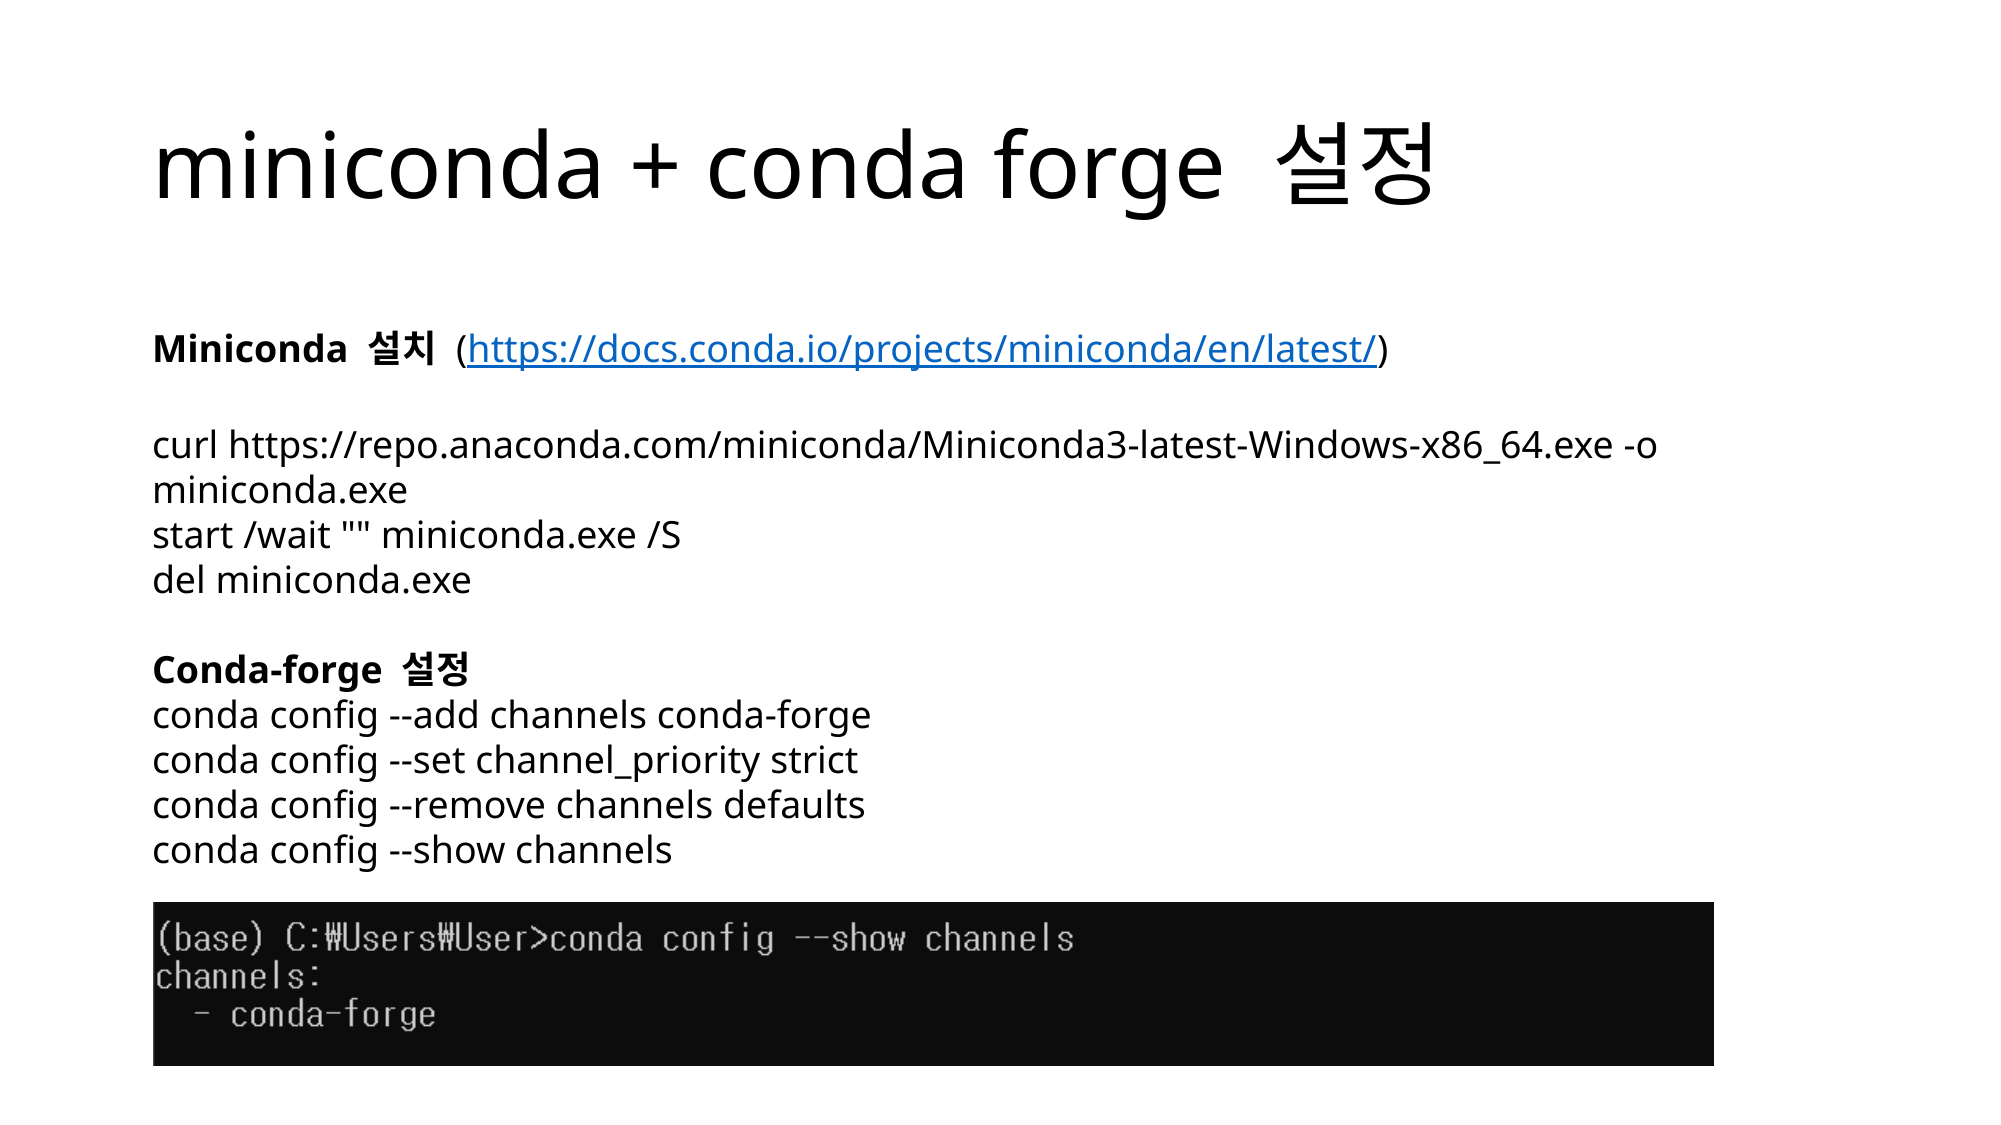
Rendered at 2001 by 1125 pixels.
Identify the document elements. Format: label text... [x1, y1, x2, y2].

picture [153, 902, 1714, 1066]
text_box Miniconda 설치 (https://docs.conda.io/projects/miniconda/en/latest/) curl https://repo.anaconda.com/miniconda/Miniconda3-latest-Windows-x86_64.exe -o miniconda.exe start /wait "" miniconda.exe /S del miniconda.exe Conda-forge 설정 conda config --add channels conda-forge conda config --set channel_priority strict conda config --remove channels defaults conda config --show channels [137, 317, 1863, 879]
title miniconda + conda forge 설정 [137, 59, 1863, 278]
